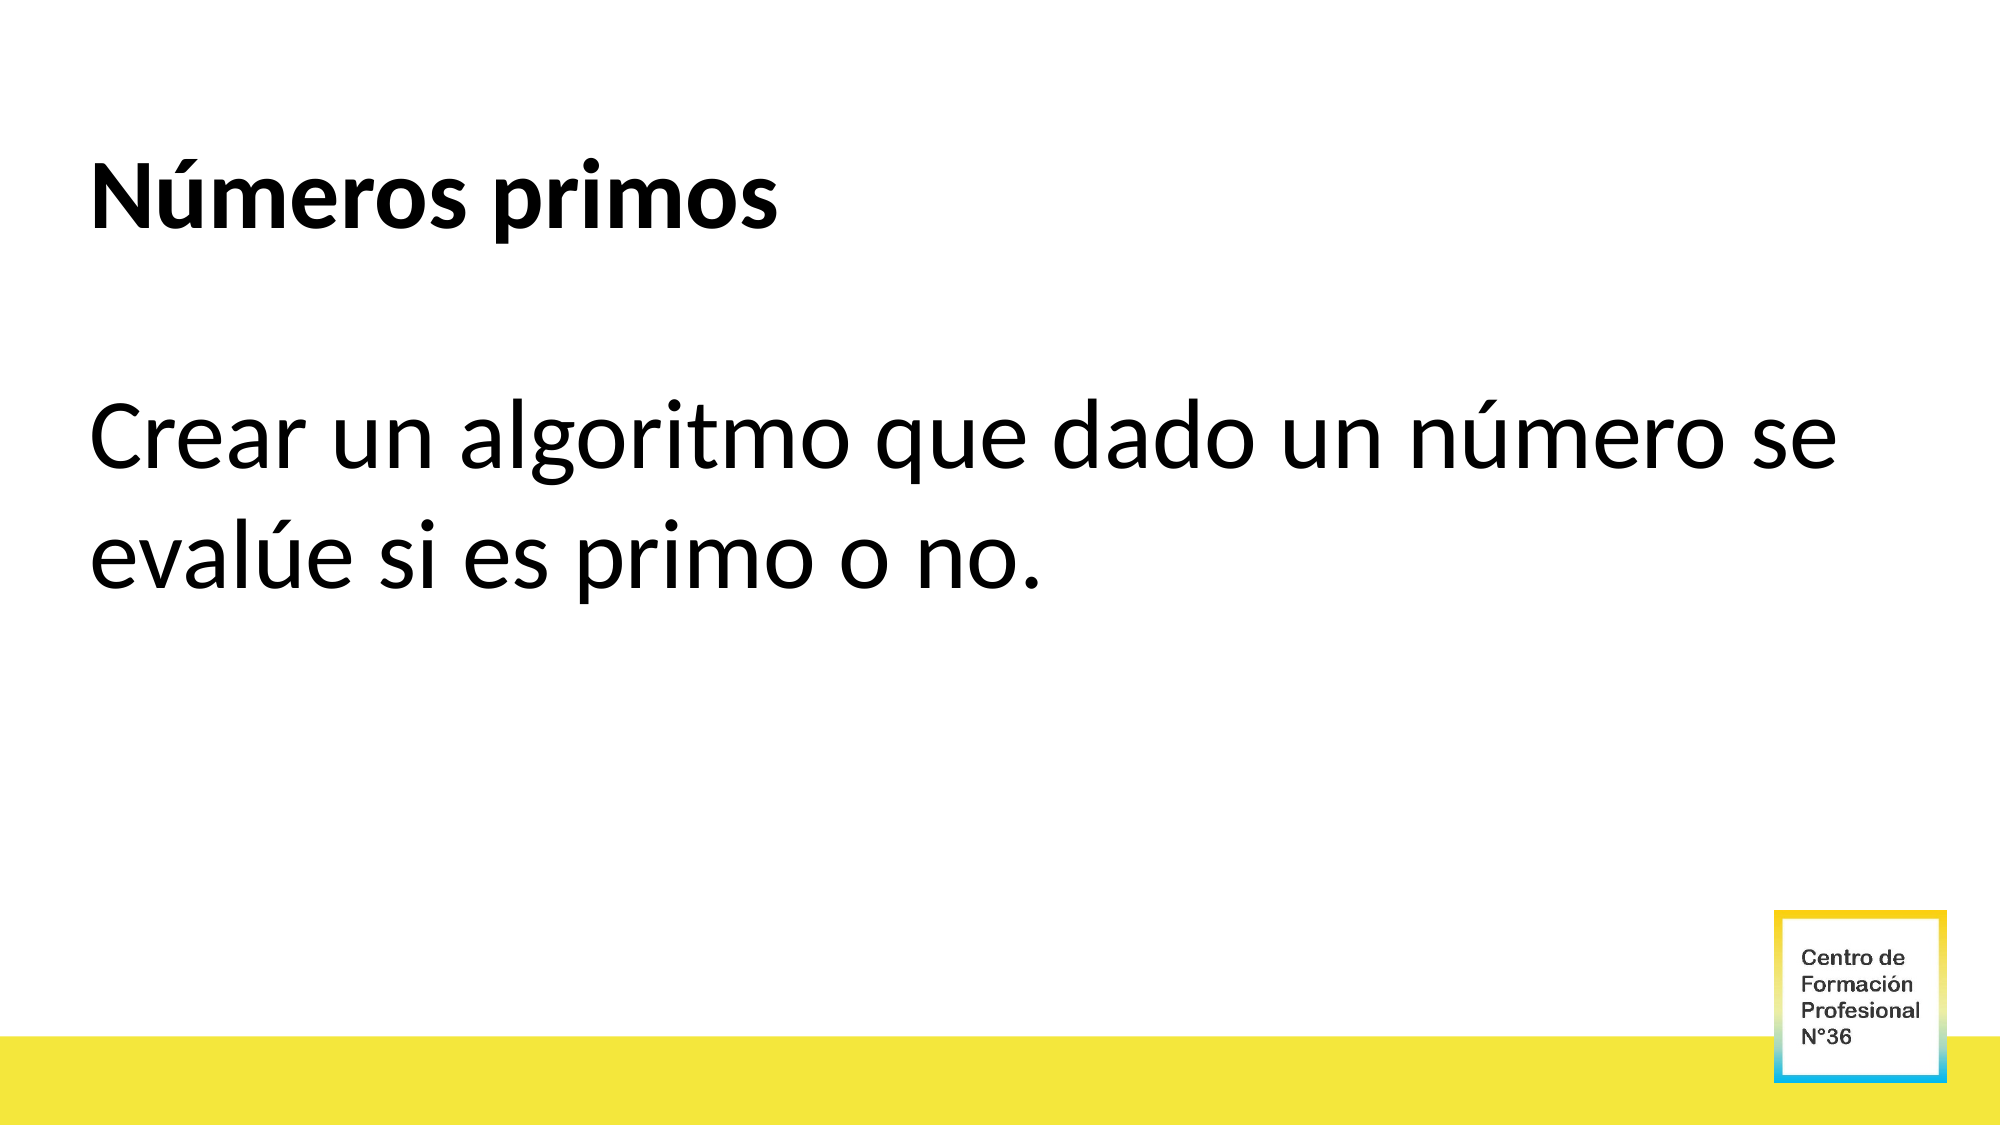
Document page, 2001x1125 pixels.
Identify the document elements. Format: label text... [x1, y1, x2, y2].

picture [1774, 910, 1947, 1077]
text_box Números primos Crear un algoritmo que dado un número se evalúe si es primo o no. [74, 121, 1985, 794]
text_box [0, 1036, 2000, 1125]
